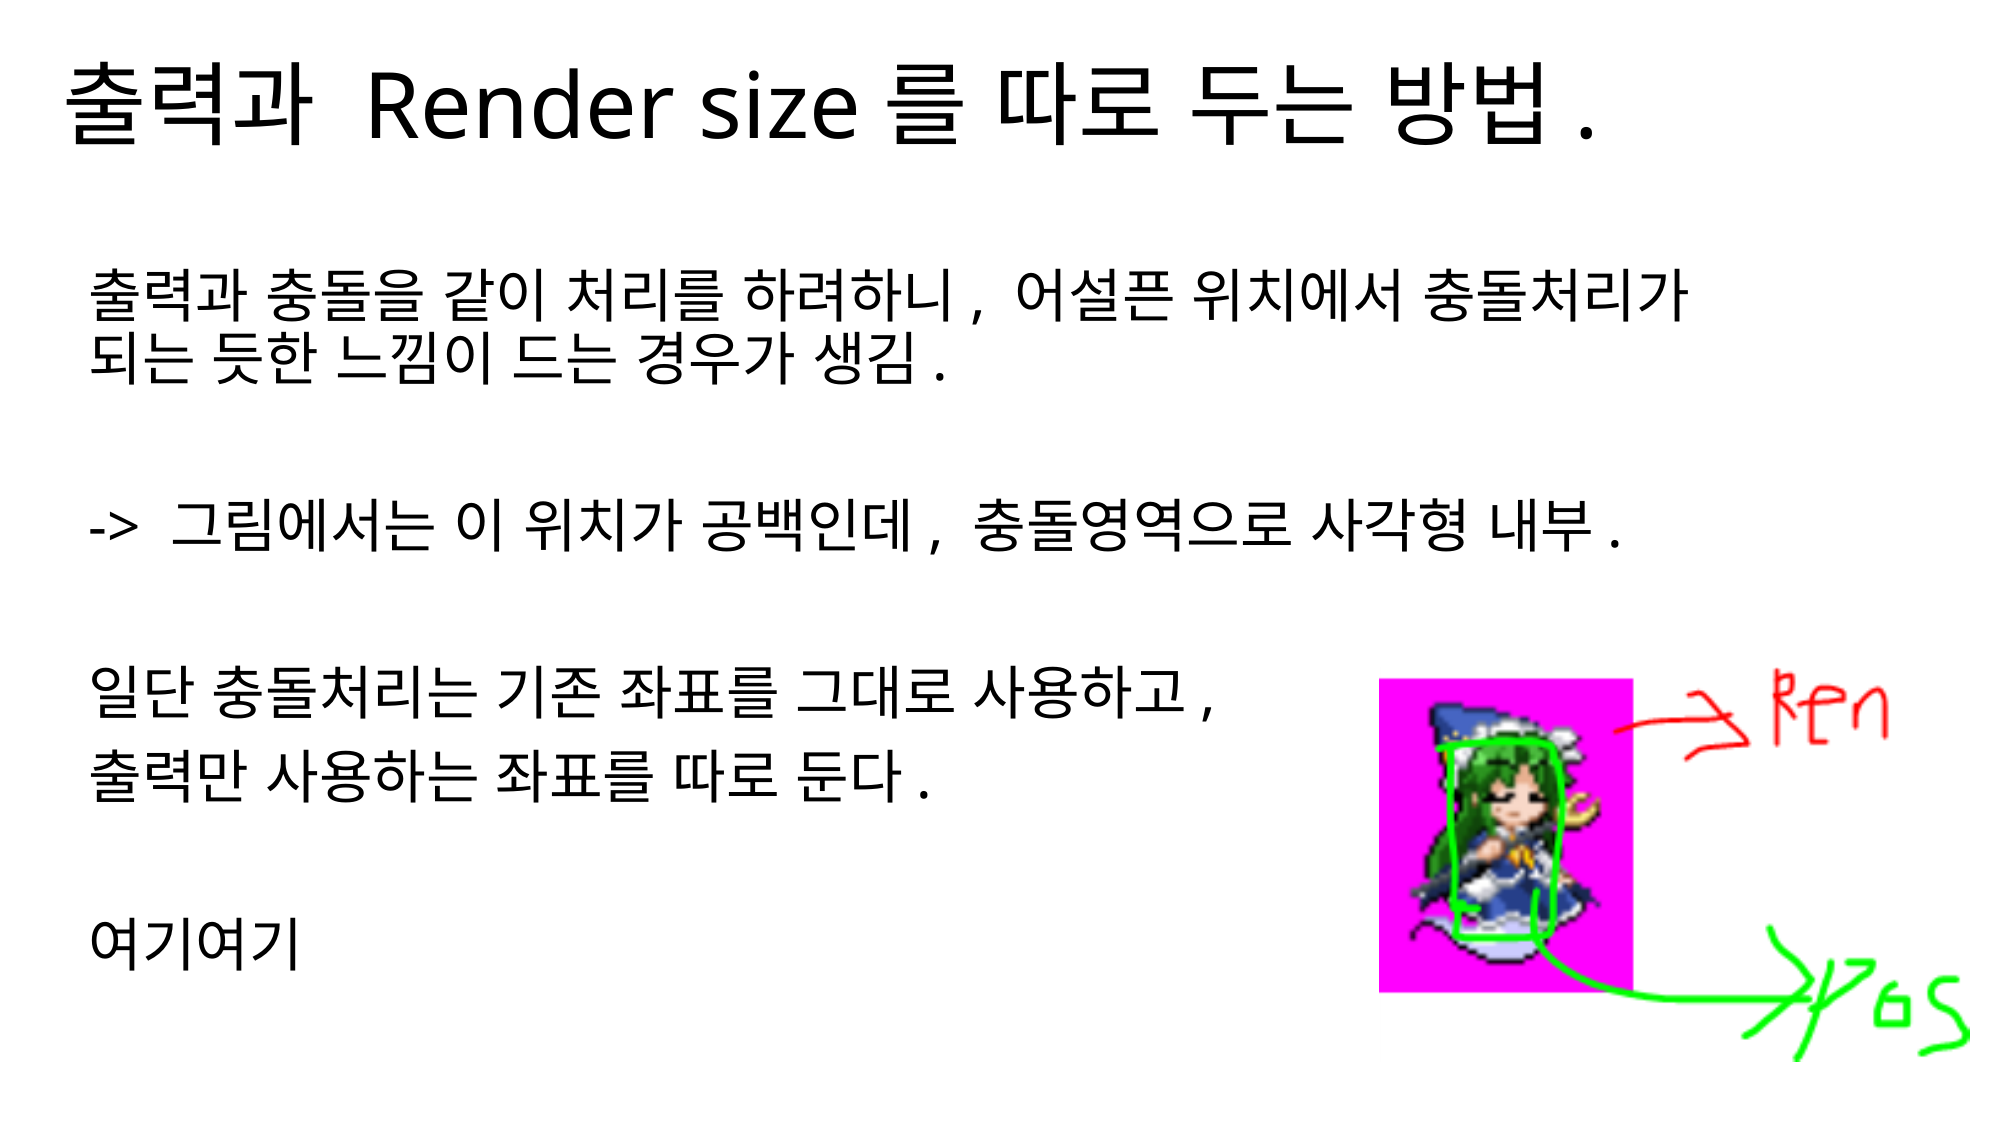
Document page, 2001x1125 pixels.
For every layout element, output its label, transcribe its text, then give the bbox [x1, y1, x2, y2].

title 출력과 Render size를 따로 두는 방법. [0, 0, 1725, 218]
list 출력과 충돌을 같이 처리를 하려하니, 어설픈 위치에서 충돌처리가 되는 듯한 느낌이 드는 경우가 생김. -> 그림에서는 이 위치가 공백인데, 충돌영역으로 사각형 내부. 일단 충돌처리는 기존 좌표를 그대로 사용하고, 출력만 사용하는 좌표를 따로 둔다. 여기여기 [73, 169, 1799, 1091]
picture [1379, 667, 1970, 1062]
